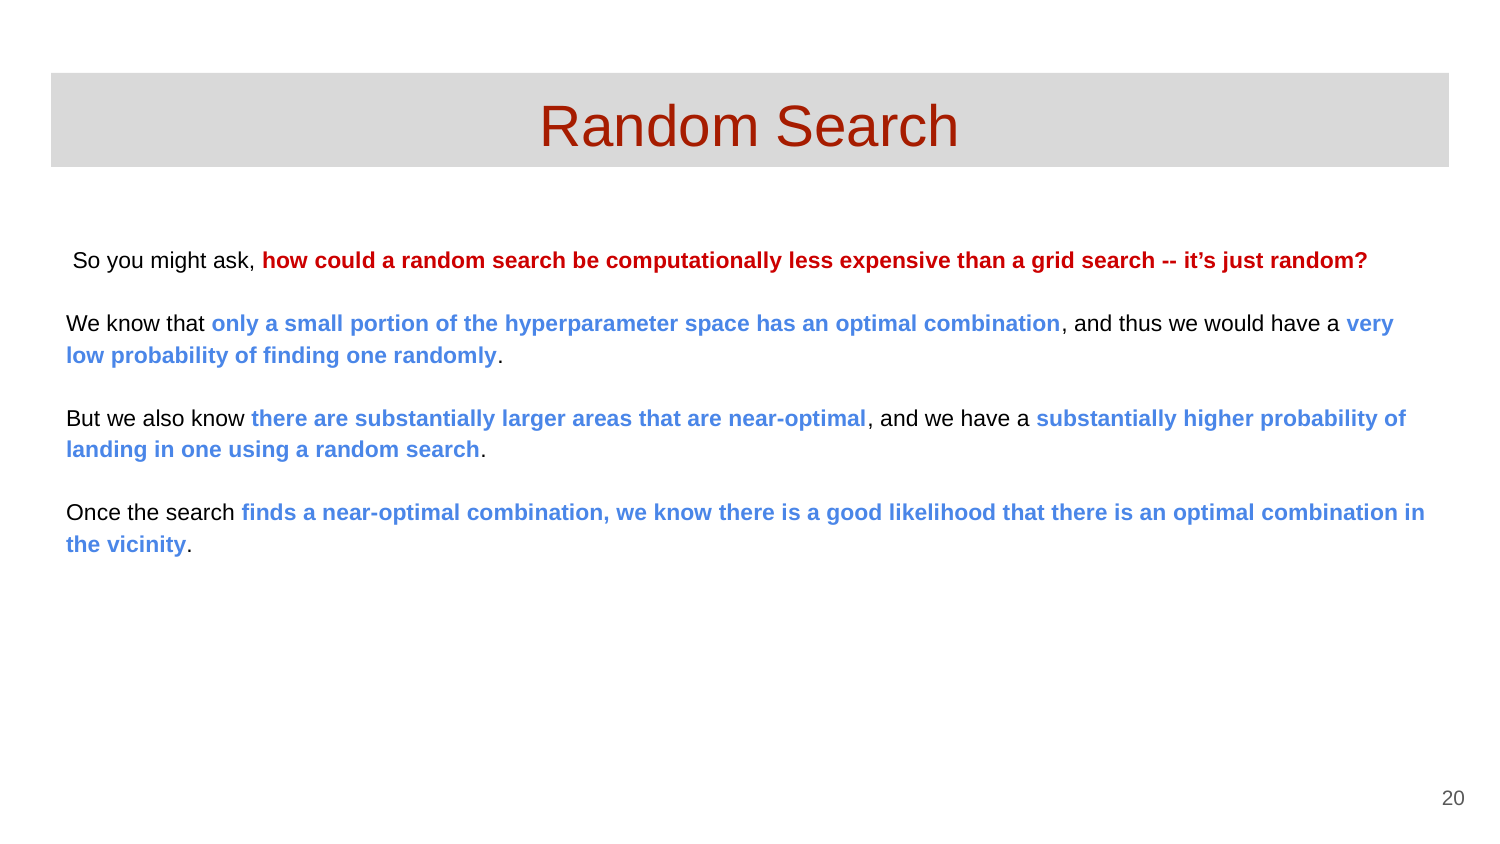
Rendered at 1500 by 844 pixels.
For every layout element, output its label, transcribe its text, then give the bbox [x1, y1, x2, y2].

text_box So you might ask, how could a random search be computationally less expensive than a grid search -- it’s just random? We know that only a small portion of the hyperparameter space has an optimal combination, and thus we would have a very low probability of finding one randomly. But we also know there are substantially larger areas that are near-optimal, and we have a substantially higher probability of landing in one using a random search. Once the search finds a near-optimal combination, we know there is a good likelihood that there is an optimal combination in the vicinity. [51, 194, 1449, 569]
slide_number ‹#› [1389, 764, 1480, 830]
title Random Search [51, 72, 1449, 167]
